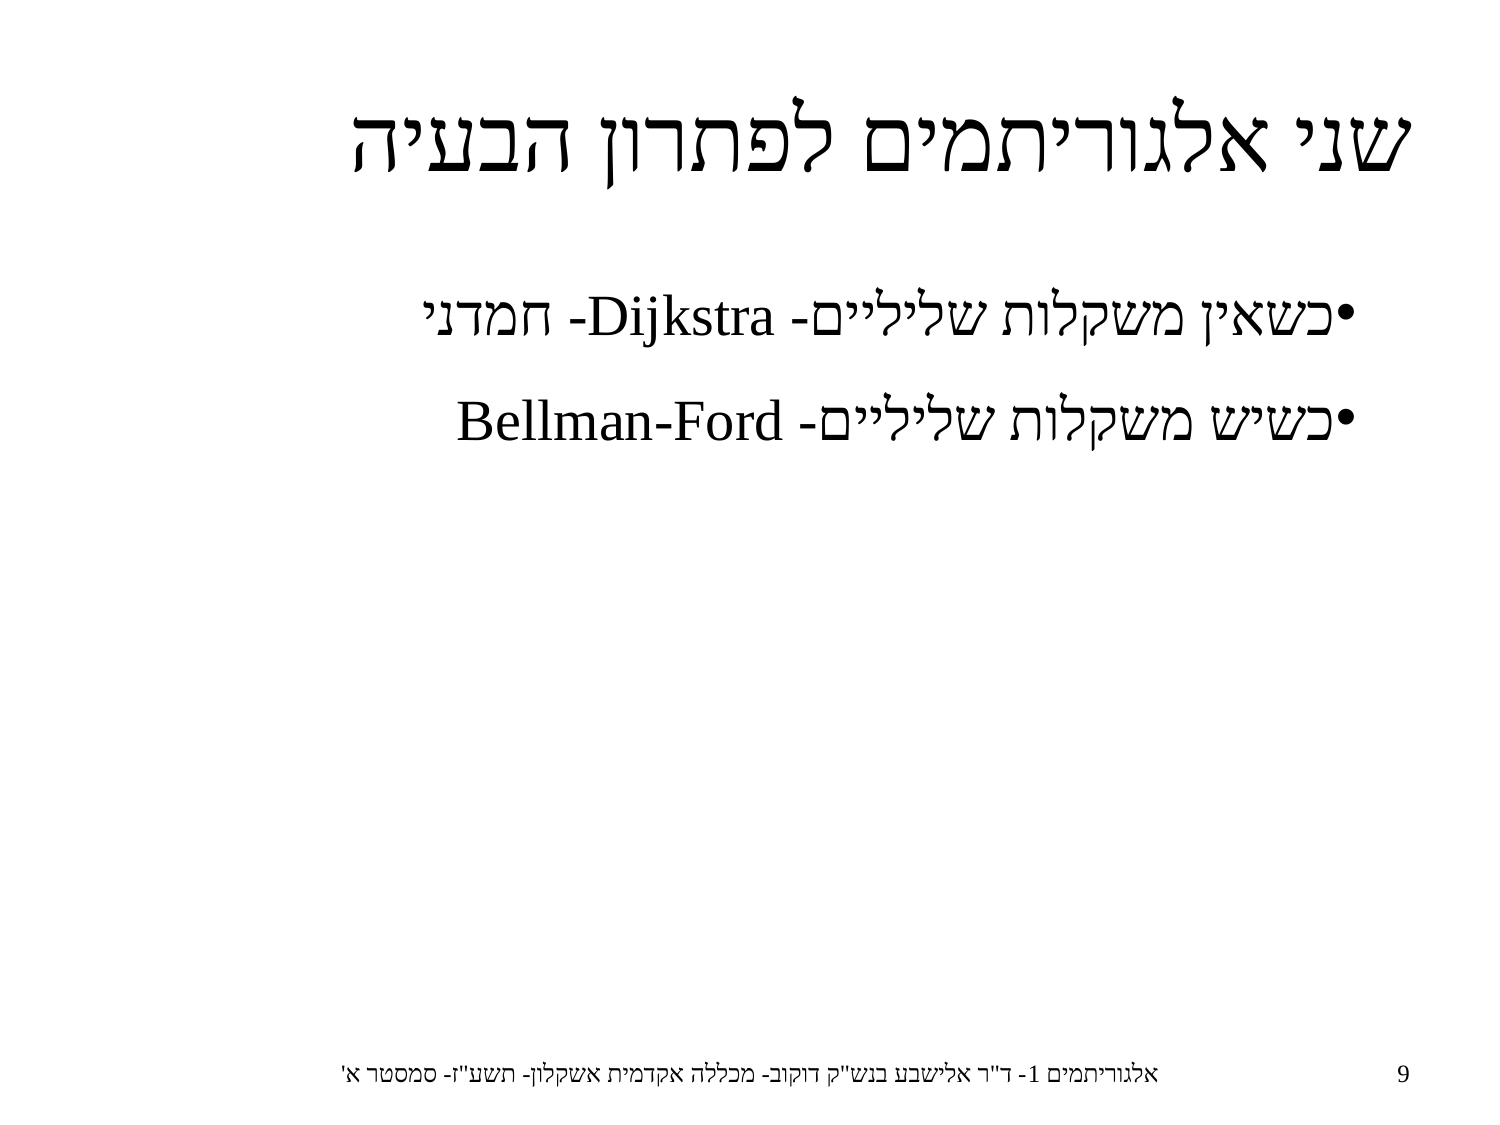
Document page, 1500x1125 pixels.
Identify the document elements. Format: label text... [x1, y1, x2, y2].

text_box שני אלגוריתמים לפתרון הבעיה [58, 46, 1430, 222]
text_box כשאין משקלות שליליים- Dijkstra- חמדני כשיש משקלות שליליים- Bellman-Ford [81, 234, 1371, 774]
slide_number 9 [1074, 1042, 1425, 1103]
footer אלגוריתמים 1- ד"ר אלישבע בנש"ק דוקוב- מכללה אקדמית אשקלון- תשע"ז- סמסטר א' [304, 1042, 1074, 1103]
